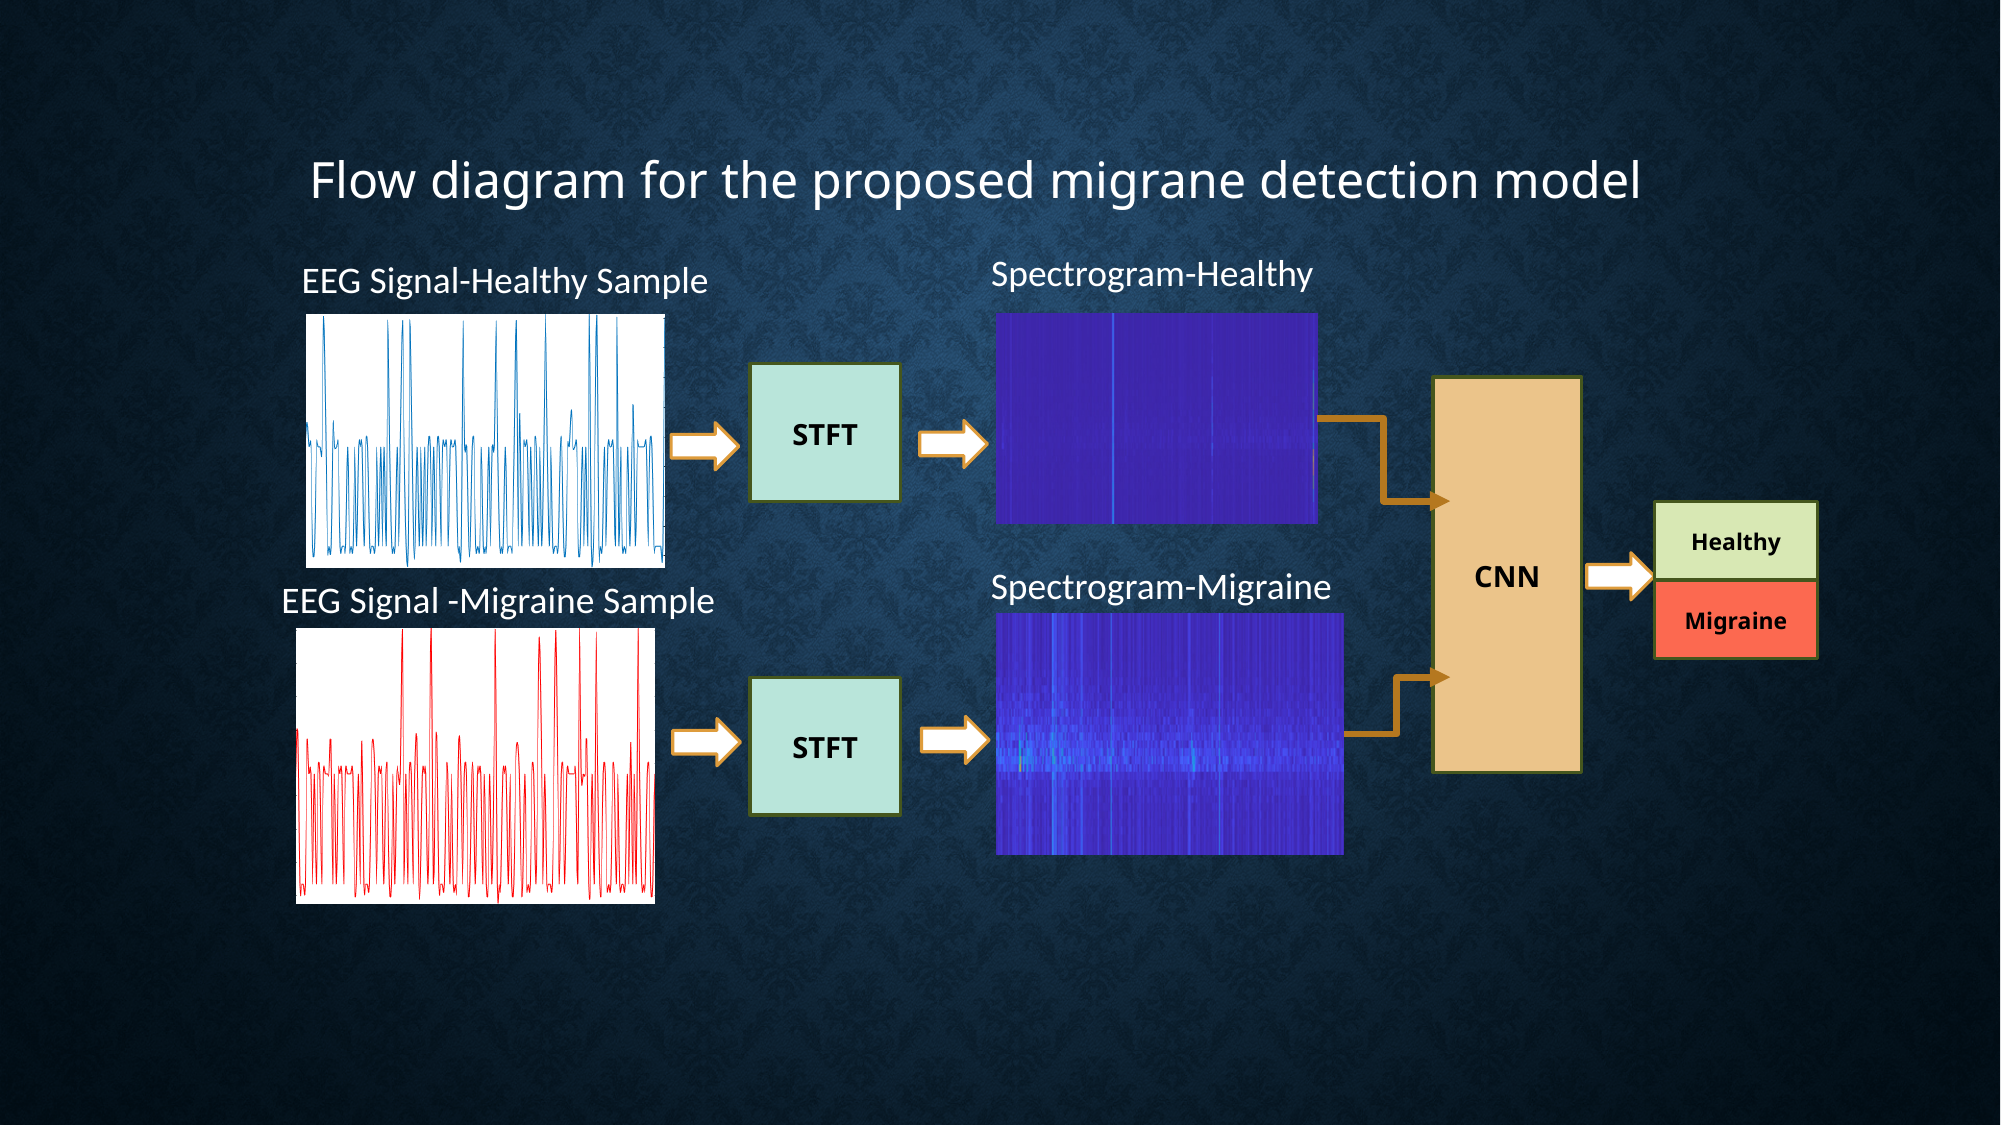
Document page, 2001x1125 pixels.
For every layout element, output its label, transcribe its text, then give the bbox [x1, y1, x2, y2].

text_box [266, 237, 1818, 905]
text_box Flow diagram for the proposed migrane detection model [295, 141, 1749, 217]
